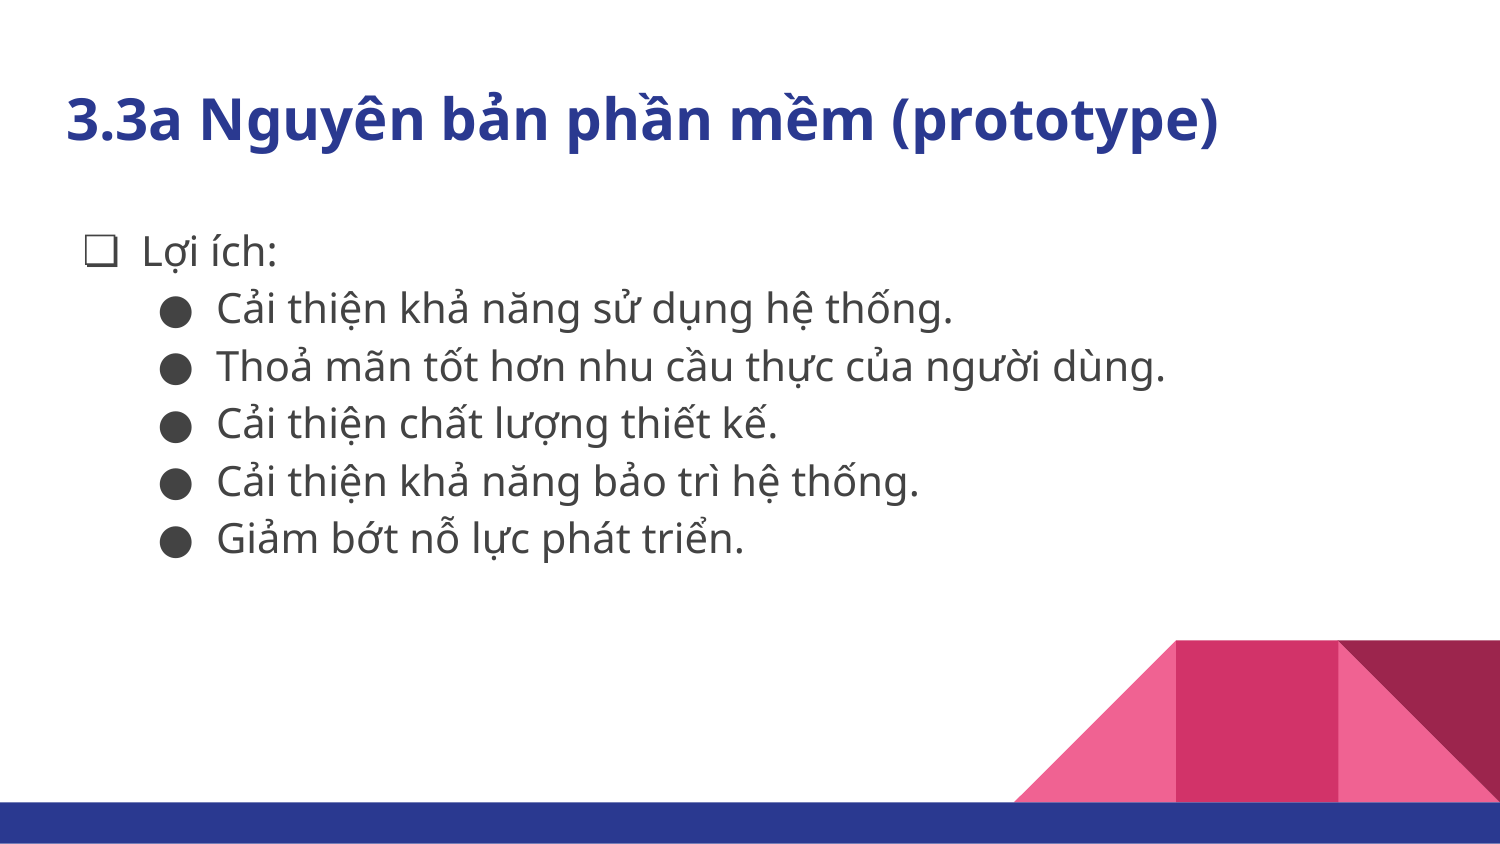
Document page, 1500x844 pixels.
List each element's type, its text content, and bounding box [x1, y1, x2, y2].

list Lợi ích: Cải thiện khả năng sử dụng hệ thống. Thoả mãn tốt hơn nhu cầu thực của người dùng. Cải thiện chất lượng thiết kế. Cải thiện khả năng bảo trì hệ thống. Giảm bớt nỗ lực phát triển. [51, 201, 1449, 750]
title 3.3a Nguyên bản phần mềm (prototype) [51, 67, 1449, 167]
